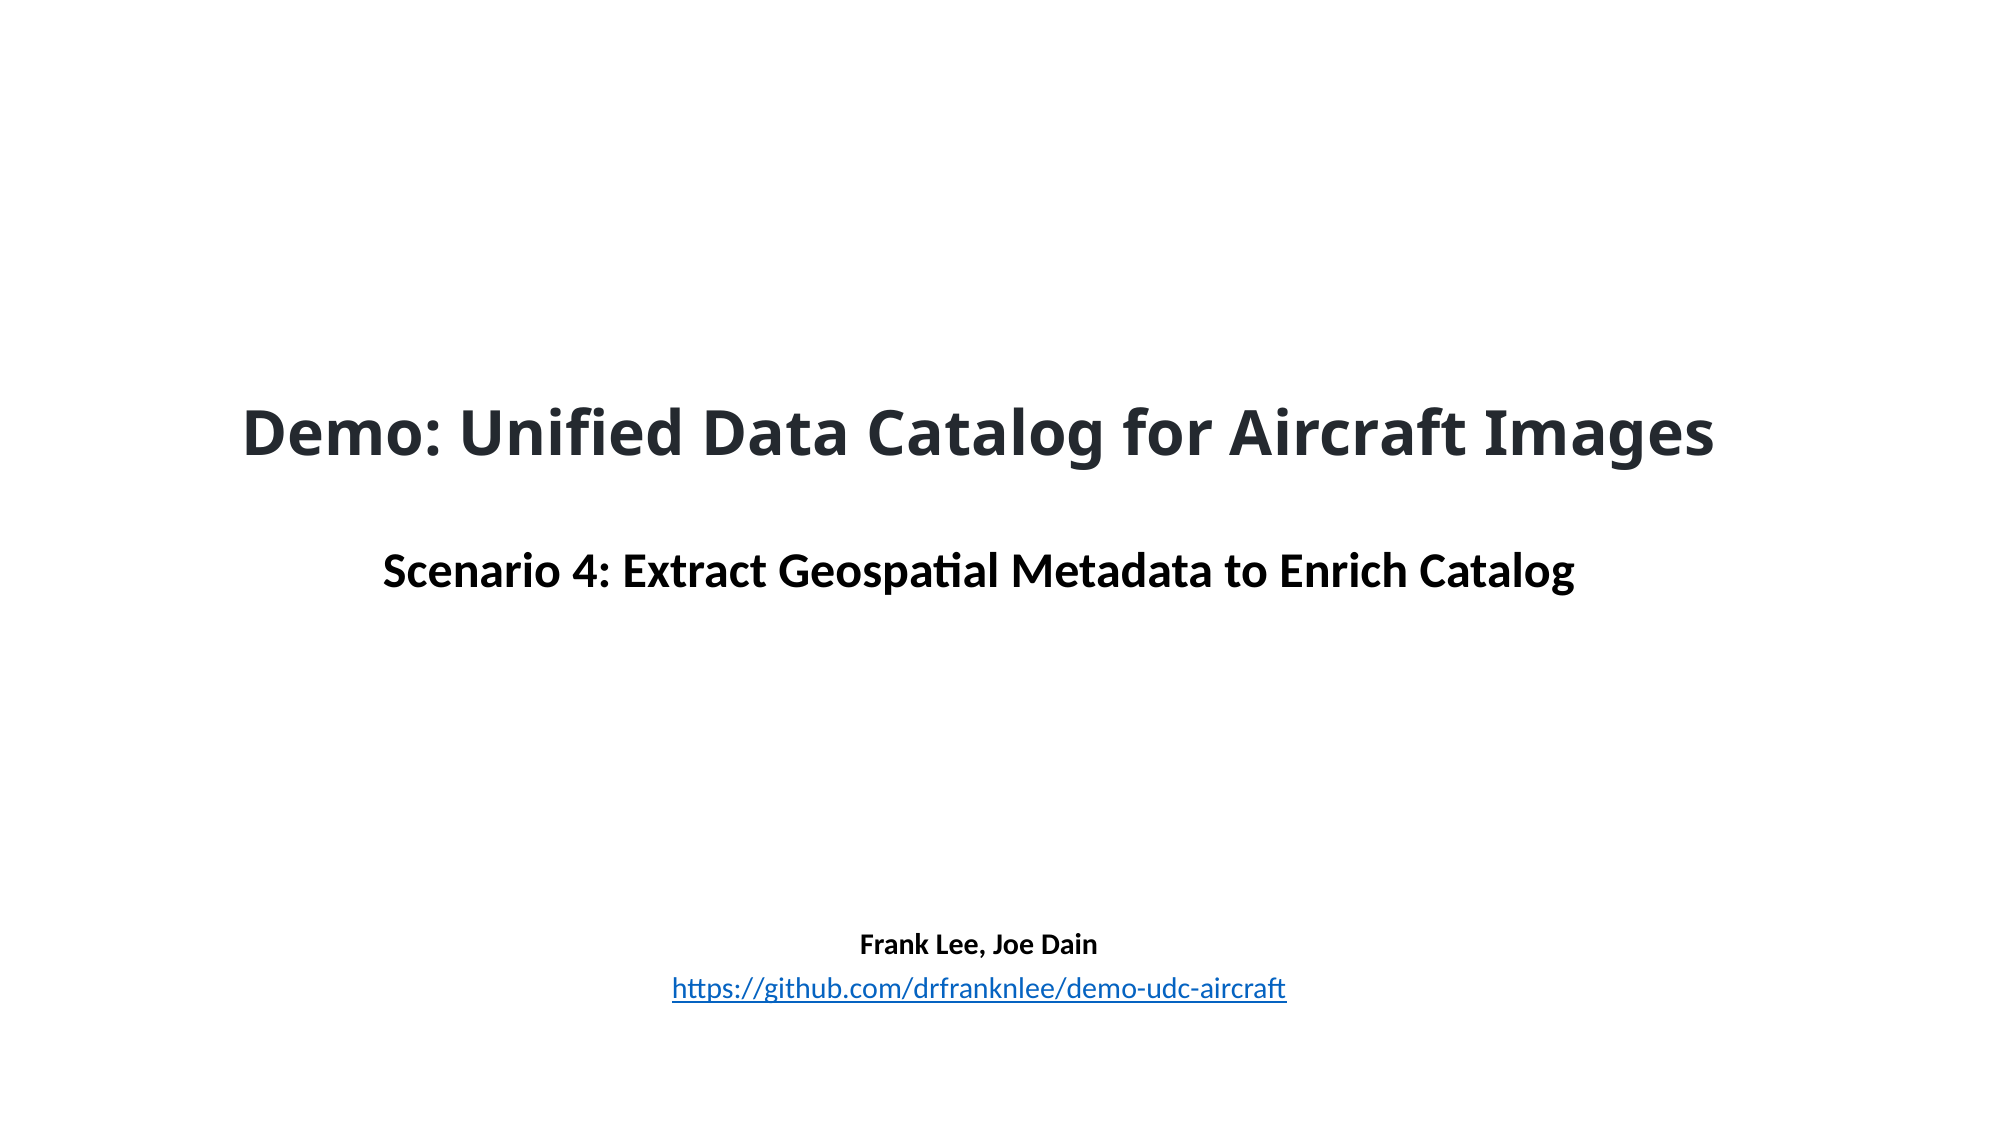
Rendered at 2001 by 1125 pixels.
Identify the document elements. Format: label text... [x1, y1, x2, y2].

subtitle Frank Lee, Joe Dain https://github.com/drfranknlee/demo-udc-aircraft [229, 920, 1730, 1014]
text_box Scenario 4: Extract Geospatial Metadata to Enrich Catalog [206, 536, 1752, 663]
title Demo: Unified Data Catalog for Aircraft Images [174, 358, 1784, 477]
